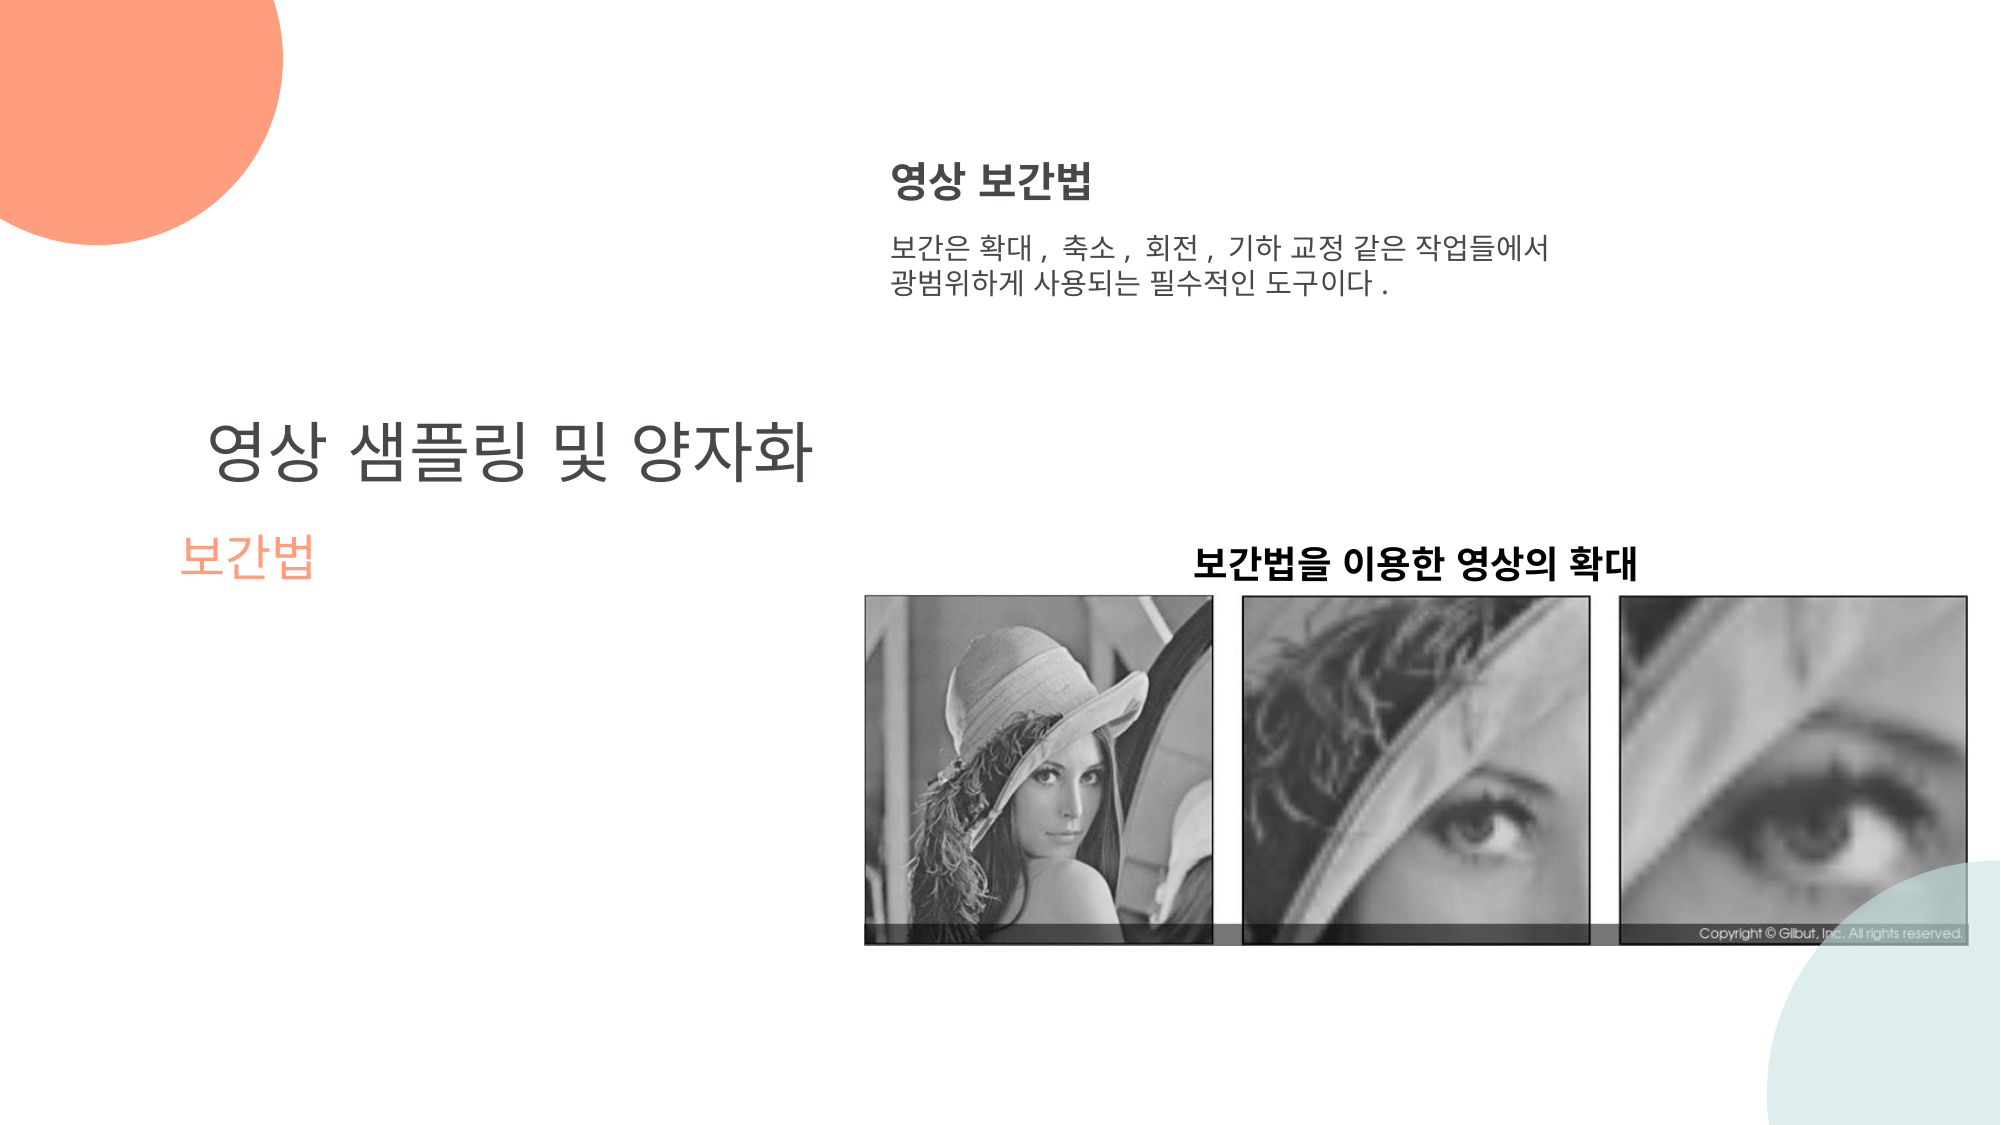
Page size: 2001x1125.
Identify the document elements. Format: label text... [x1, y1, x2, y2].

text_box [864, 148, 1577, 310]
text_box [0, 0, 284, 247]
text_box 보간법을 이용한 영상의 확대 [1179, 534, 1655, 594]
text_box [157, 403, 865, 595]
text_box [1765, 859, 2000, 1125]
picture [864, 594, 1969, 946]
